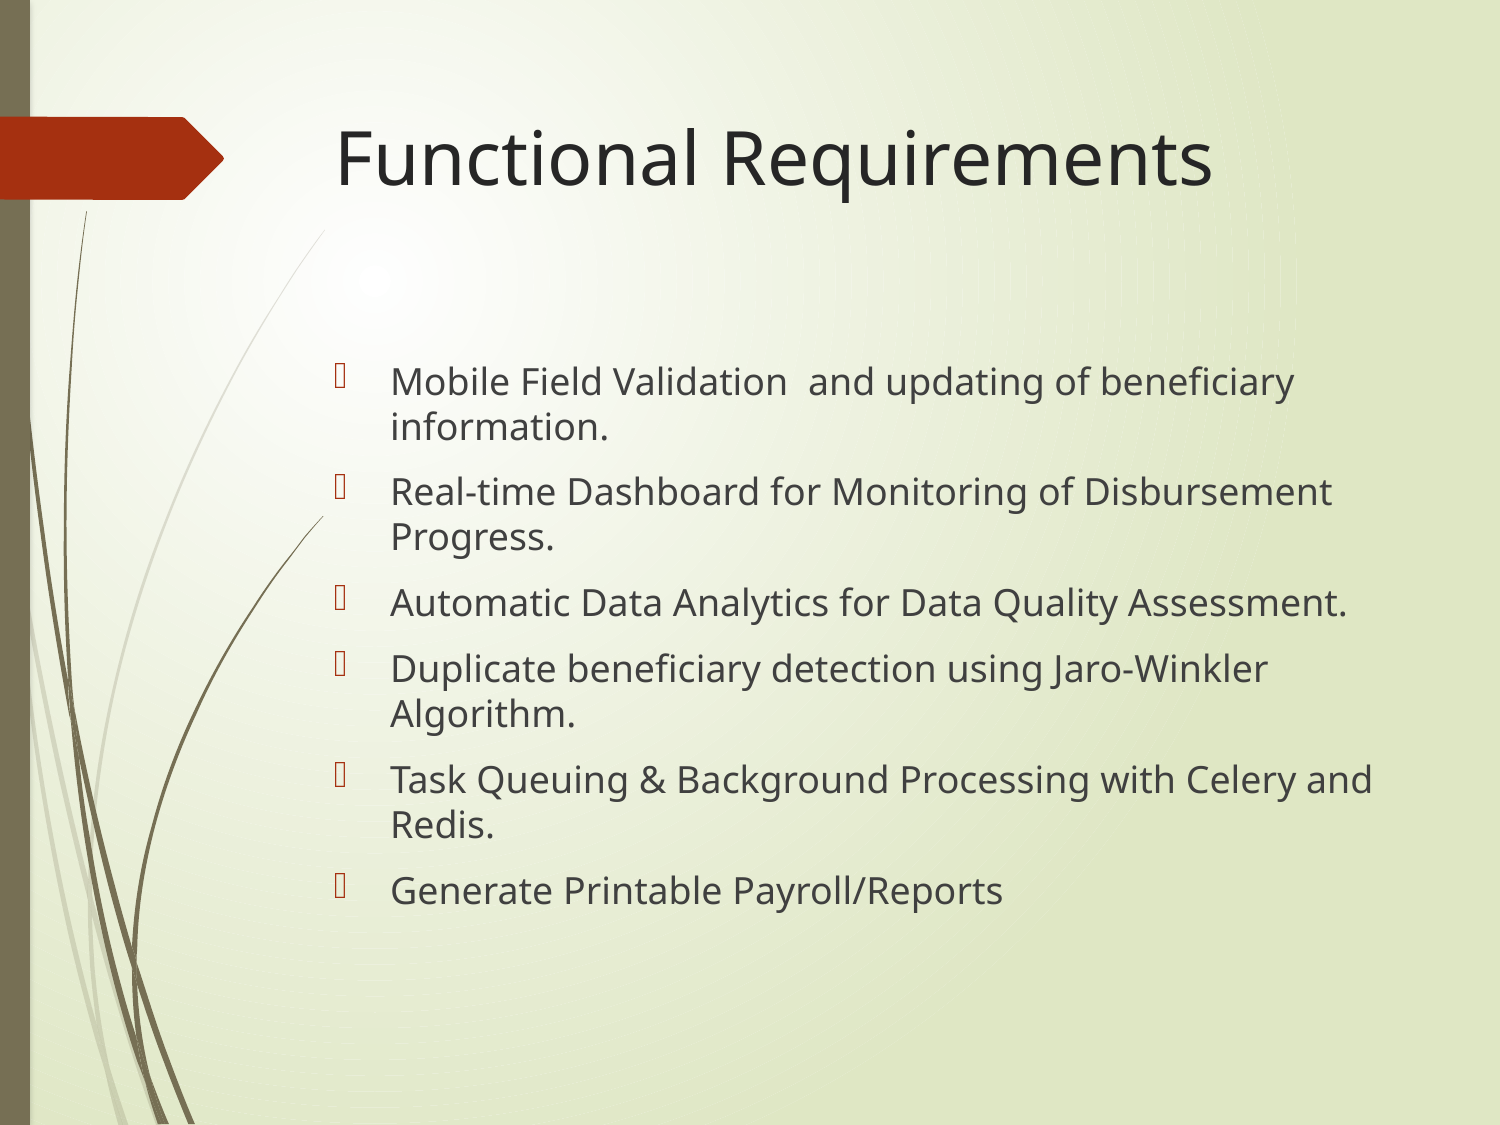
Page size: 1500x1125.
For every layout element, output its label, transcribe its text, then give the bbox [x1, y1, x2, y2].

title Functional Requirements [319, 102, 1400, 313]
list Mobile Field Validation and updating of beneficiary information. Real-time Dashboard for Monitoring of Disbursement Progress. Automatic Data Analytics for Data Quality Assessment. Duplicate beneficiary detection using Jaro-Winkler Algorithm. Task Queuing & Background Processing with Celery and Redis. Generate Printable Payroll/Reports [318, 350, 1400, 970]
